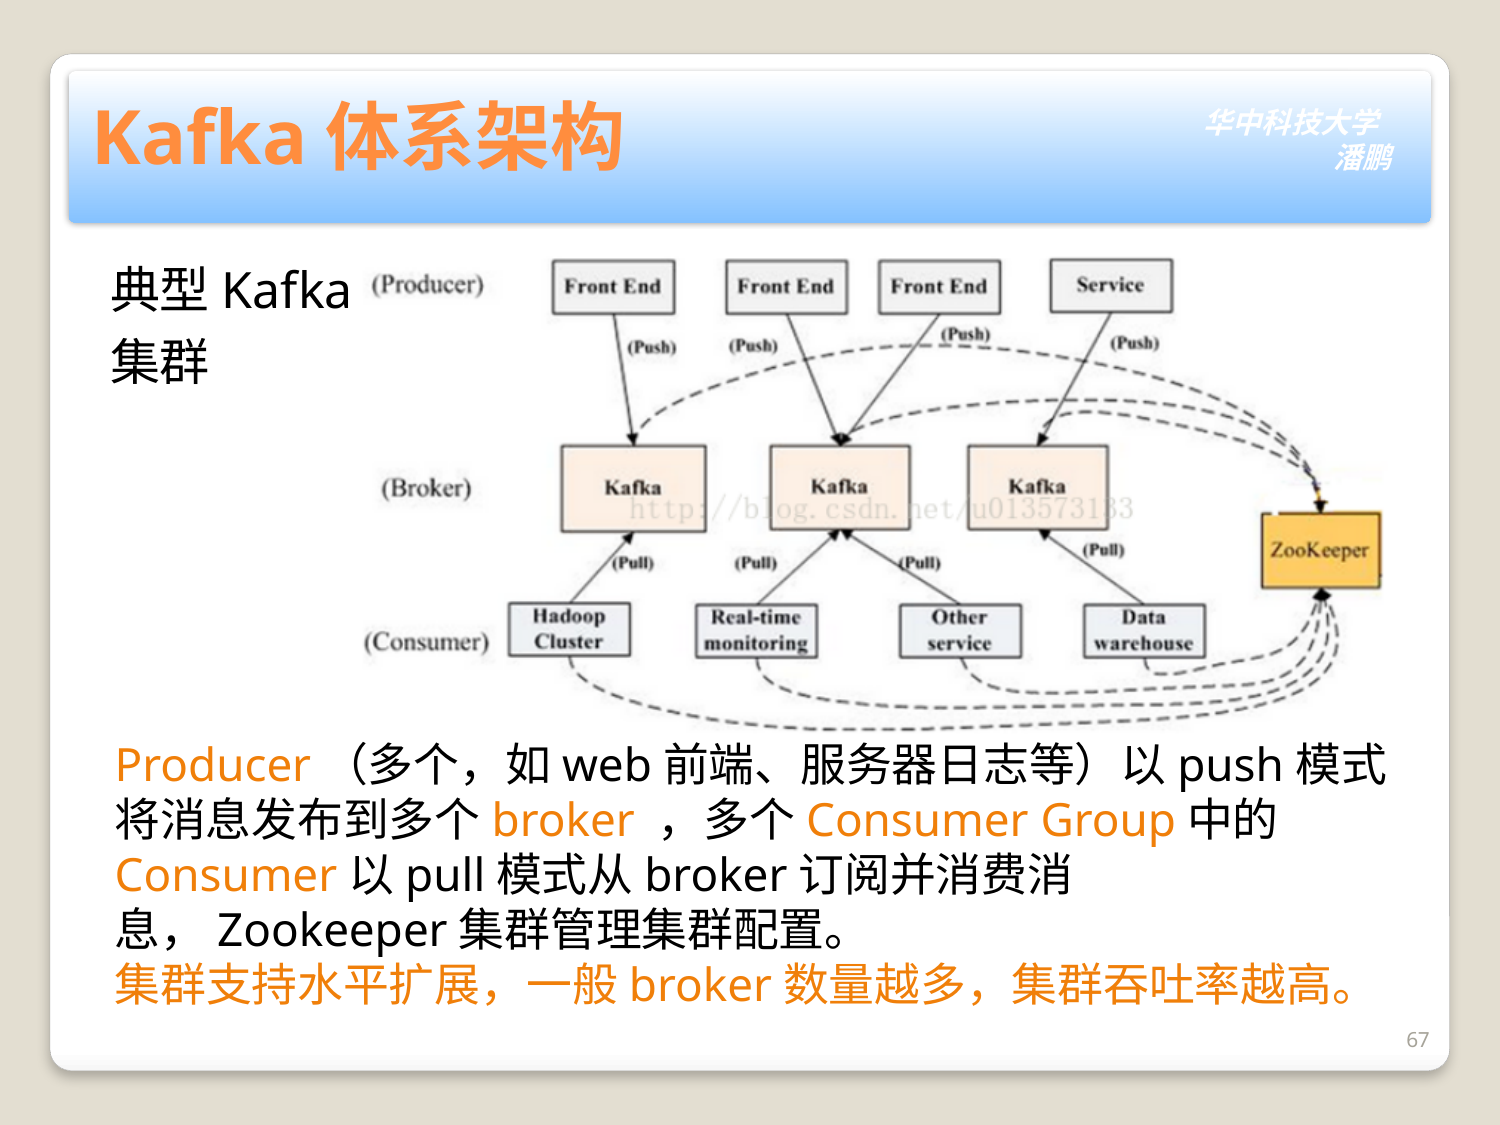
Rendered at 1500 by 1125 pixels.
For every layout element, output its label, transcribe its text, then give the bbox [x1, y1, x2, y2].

title Kafka体系架构 [76, 78, 1420, 188]
text_box Producer（多个，如web前端、服务器日志等）以push模式将消息发布到多个broker ，多个Consumer Group中的Consumer以pull模式从broker订阅并消费消息，Zookeeper集群管理集群配置。 集群支持水平扩展，一般broker数量越多，集群吞吐率越高。 [99, 727, 1407, 1018]
slide_number 67 [1369, 1002, 1445, 1063]
picture [359, 229, 1408, 750]
list 典型Kafka集群 [79, 231, 356, 658]
